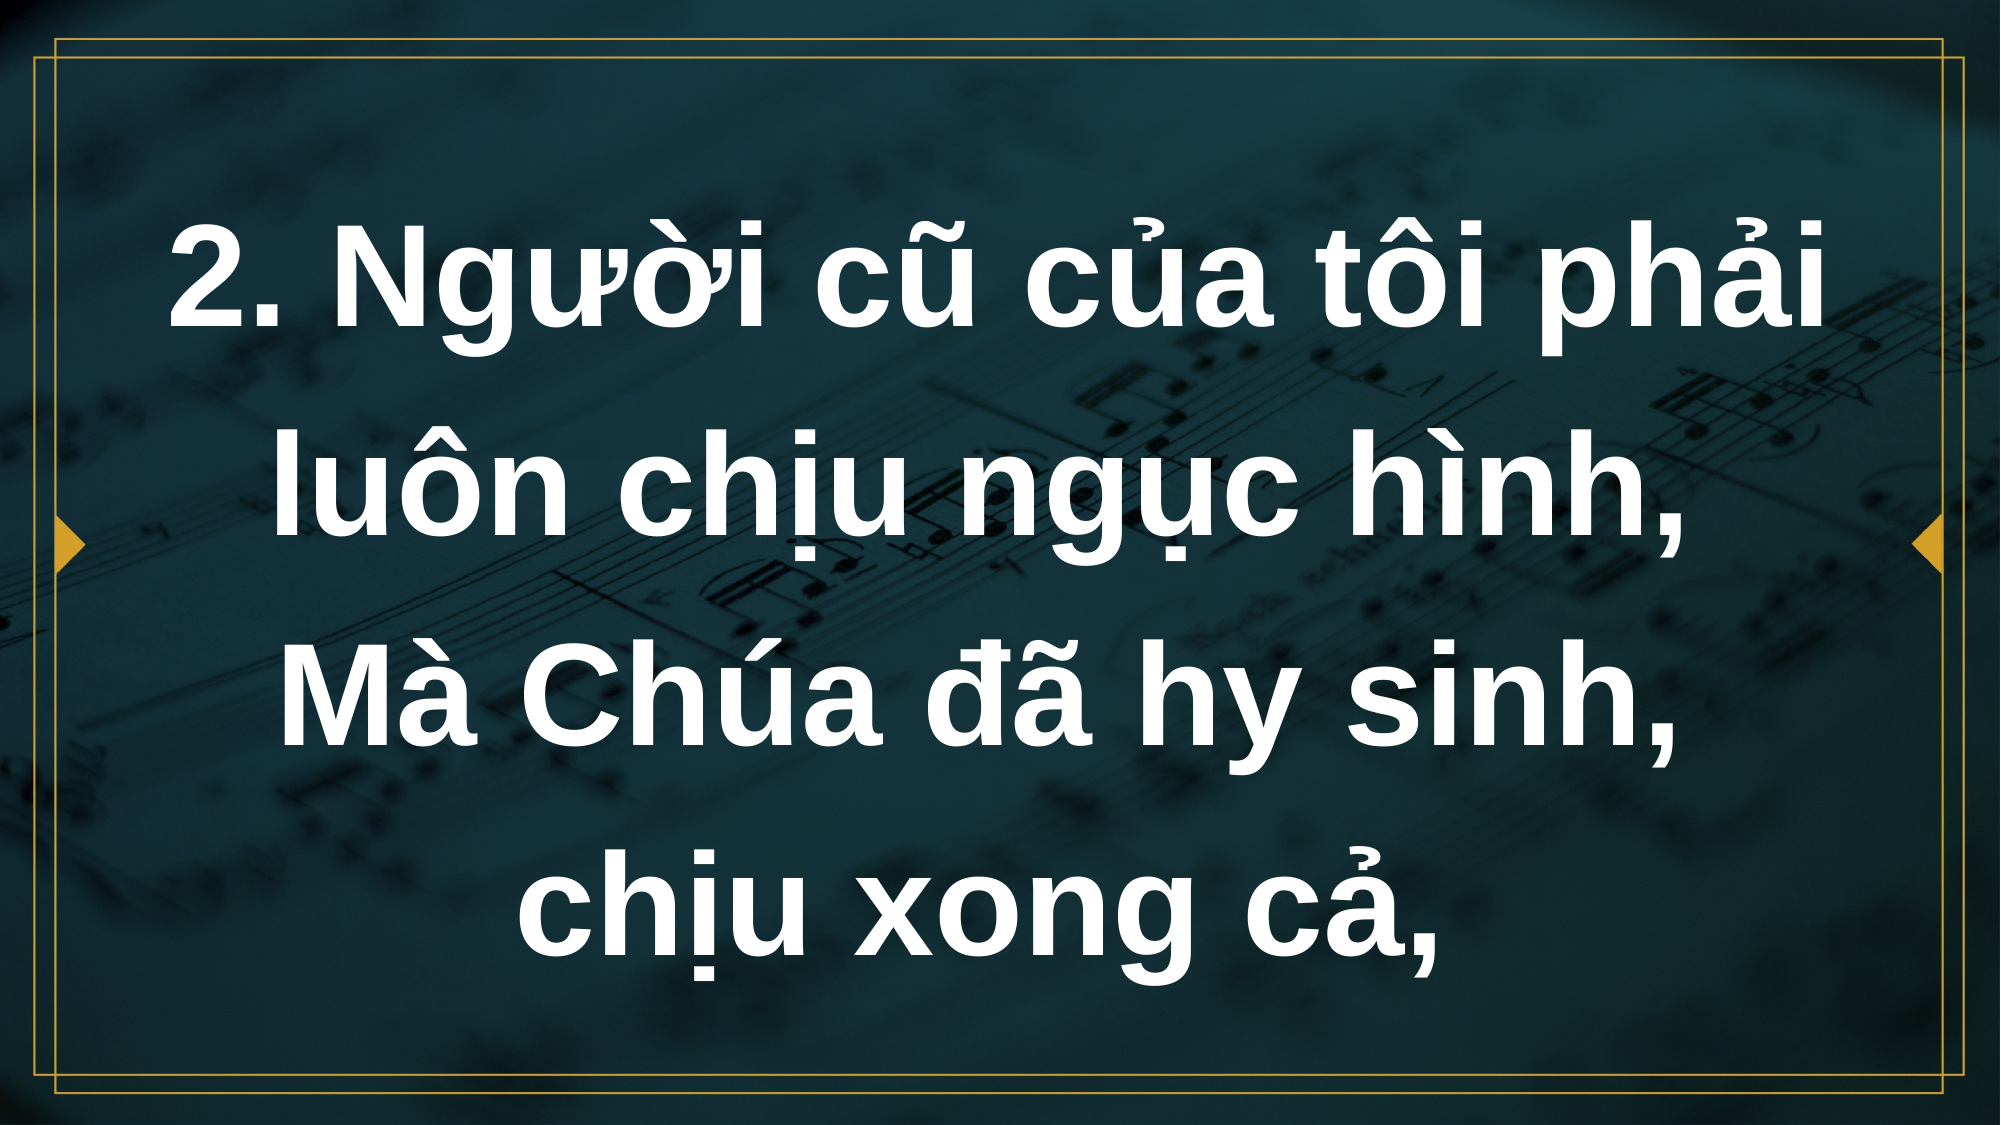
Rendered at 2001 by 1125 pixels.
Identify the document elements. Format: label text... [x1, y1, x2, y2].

picture [0, 0, 2000, 1125]
title 2. Người cũ của tôi phải luôn chịu ngục hình, Mà Chúa đã hy sinh, chịu xong cả, [55, 53, 1945, 1077]
